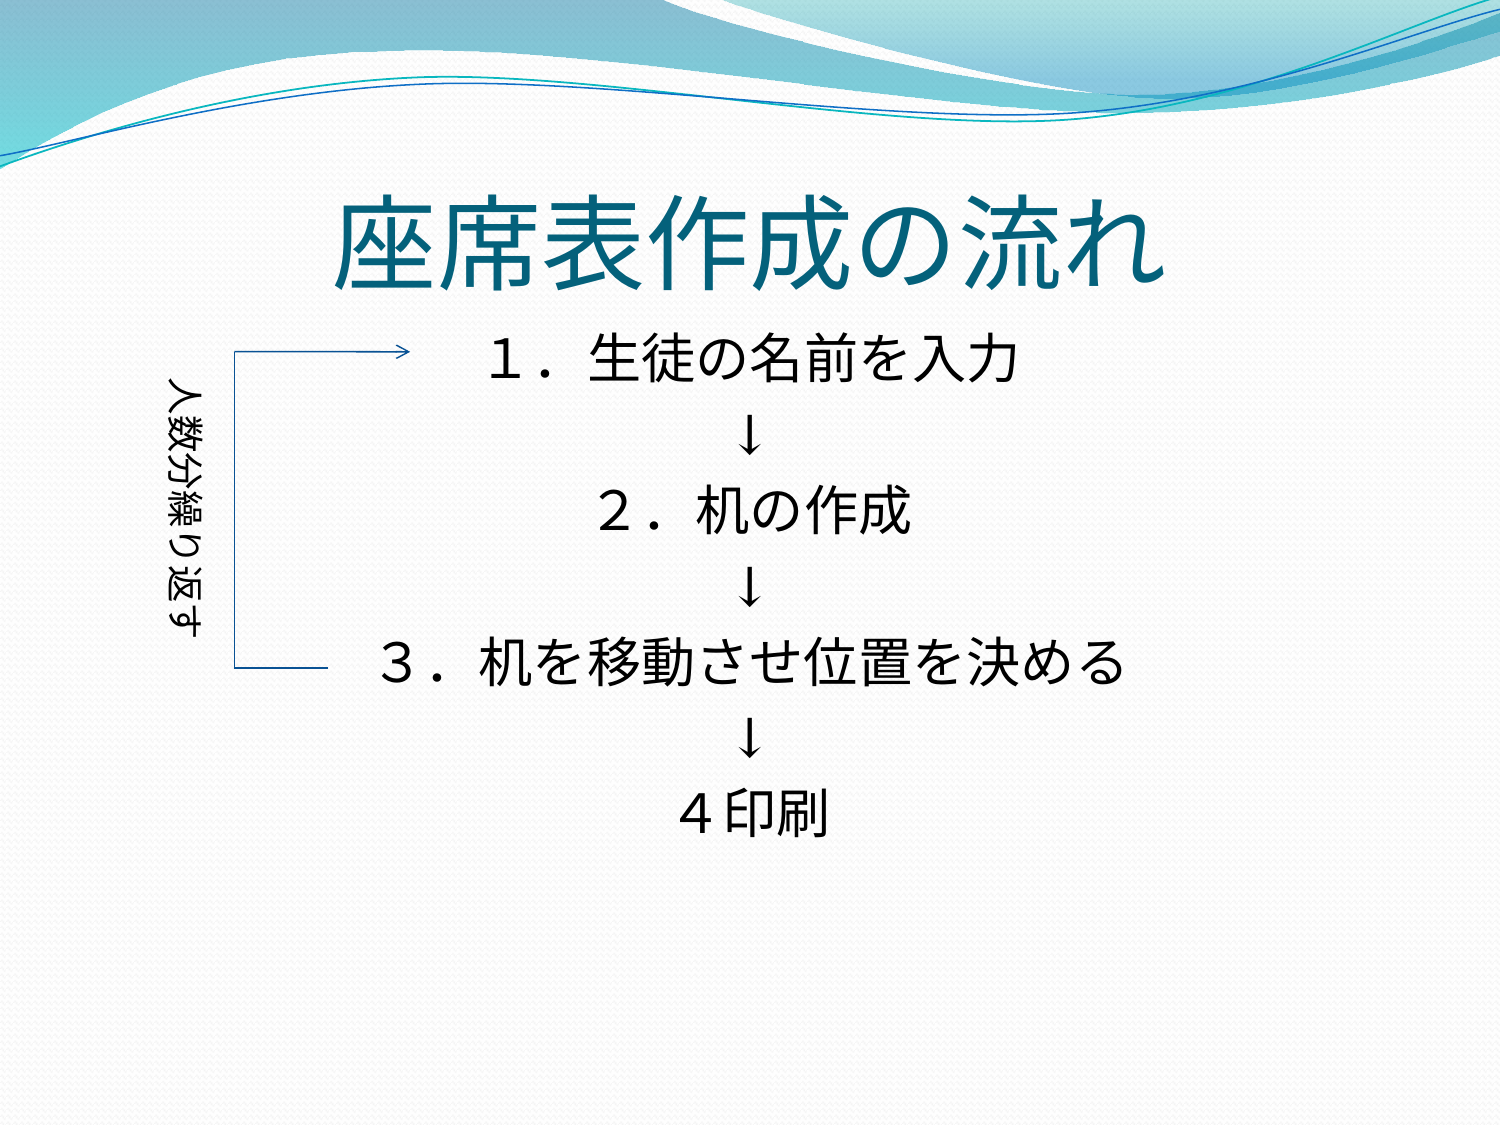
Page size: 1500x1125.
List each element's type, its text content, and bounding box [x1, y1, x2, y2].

title 座席表作成の流れ [75, 115, 1425, 303]
text_box 人数分繰り返す [140, 363, 217, 509]
list １．生徒の名前を入力 ↓ ２．机の作成 ↓ ３．机を移動させ位置を決める ↓ ４印刷 [75, 317, 1425, 1038]
text_box 人数分繰り返す [140, 521, 217, 643]
